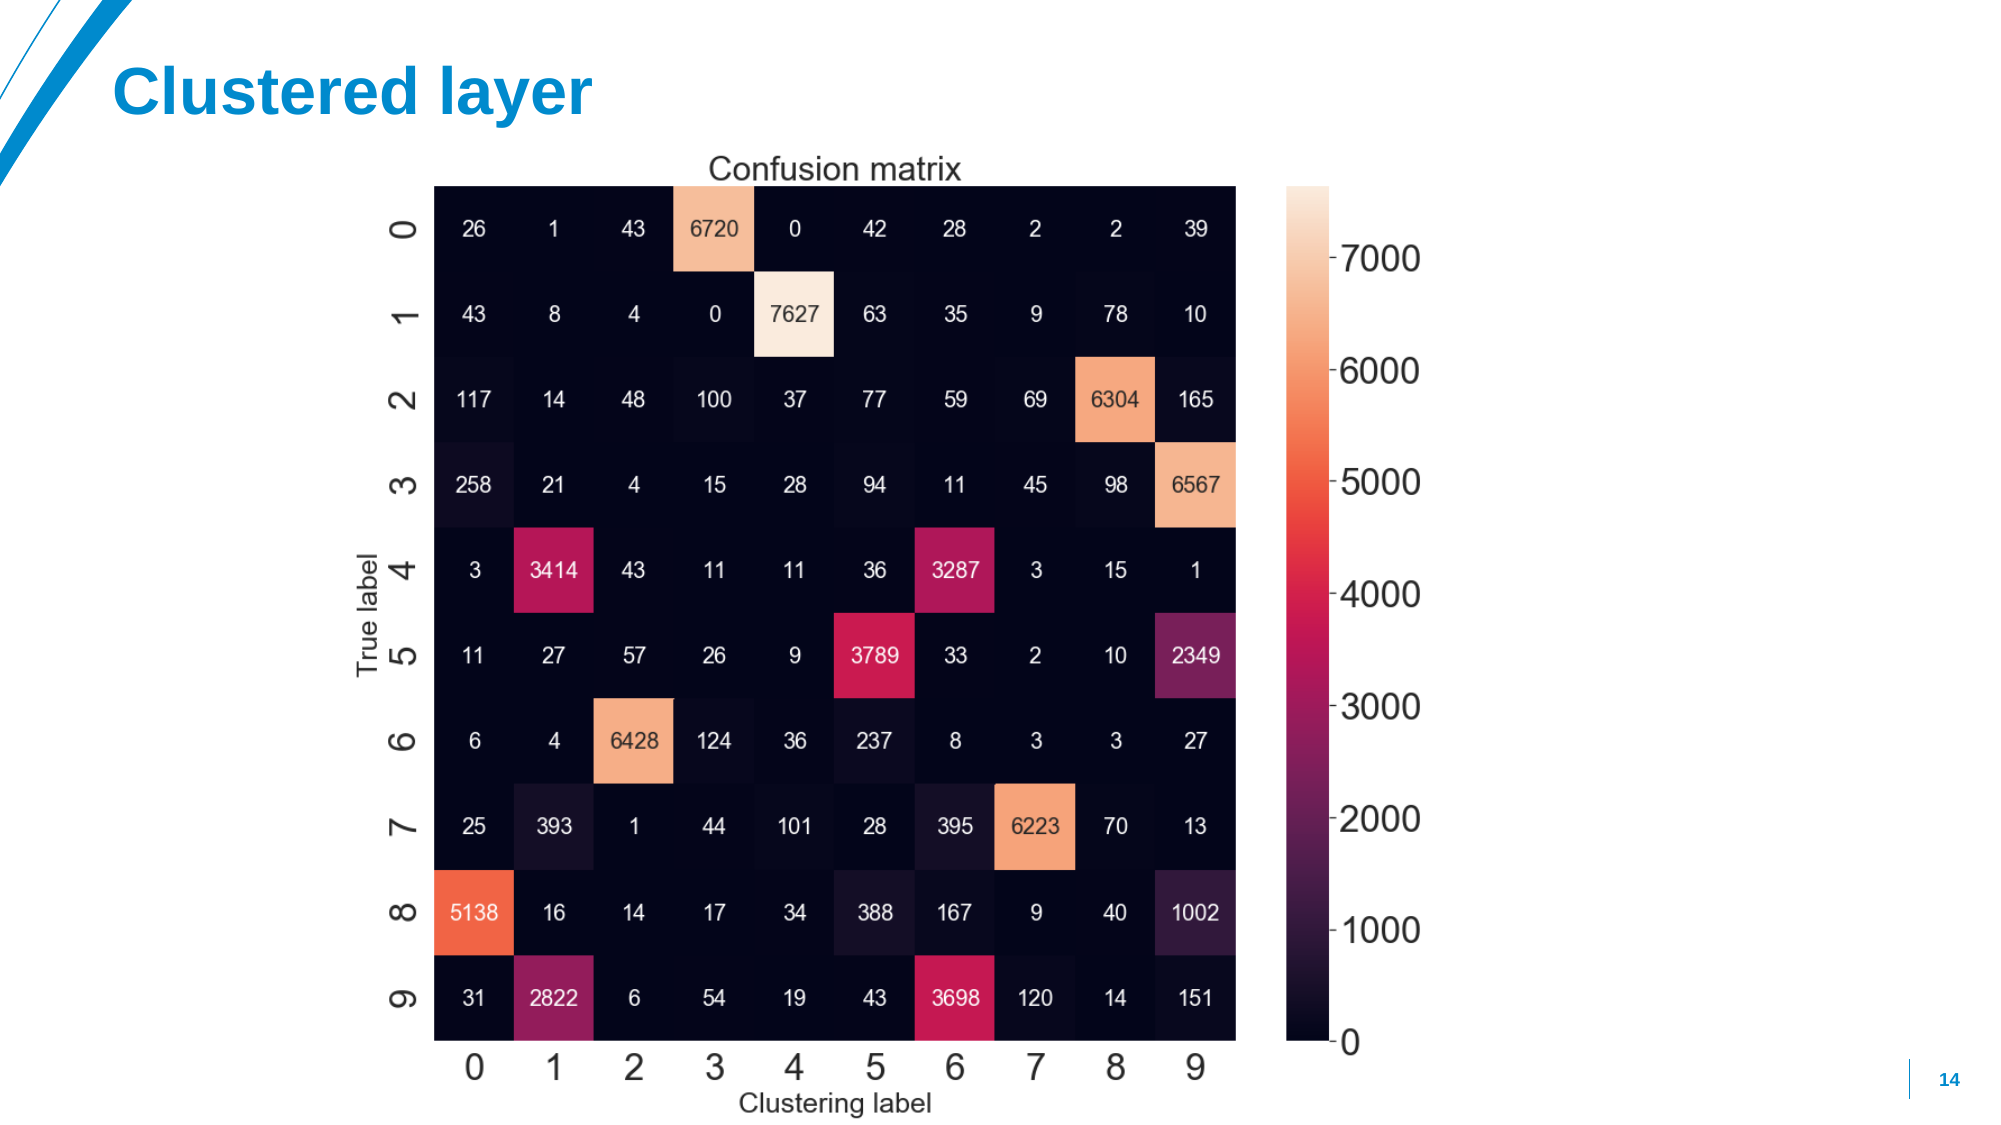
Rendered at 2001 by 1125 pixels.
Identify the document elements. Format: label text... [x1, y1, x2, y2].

picture [350, 148, 1429, 1125]
slide_number 14 [1910, 1049, 1976, 1110]
title Clustered layer [97, 49, 1915, 268]
